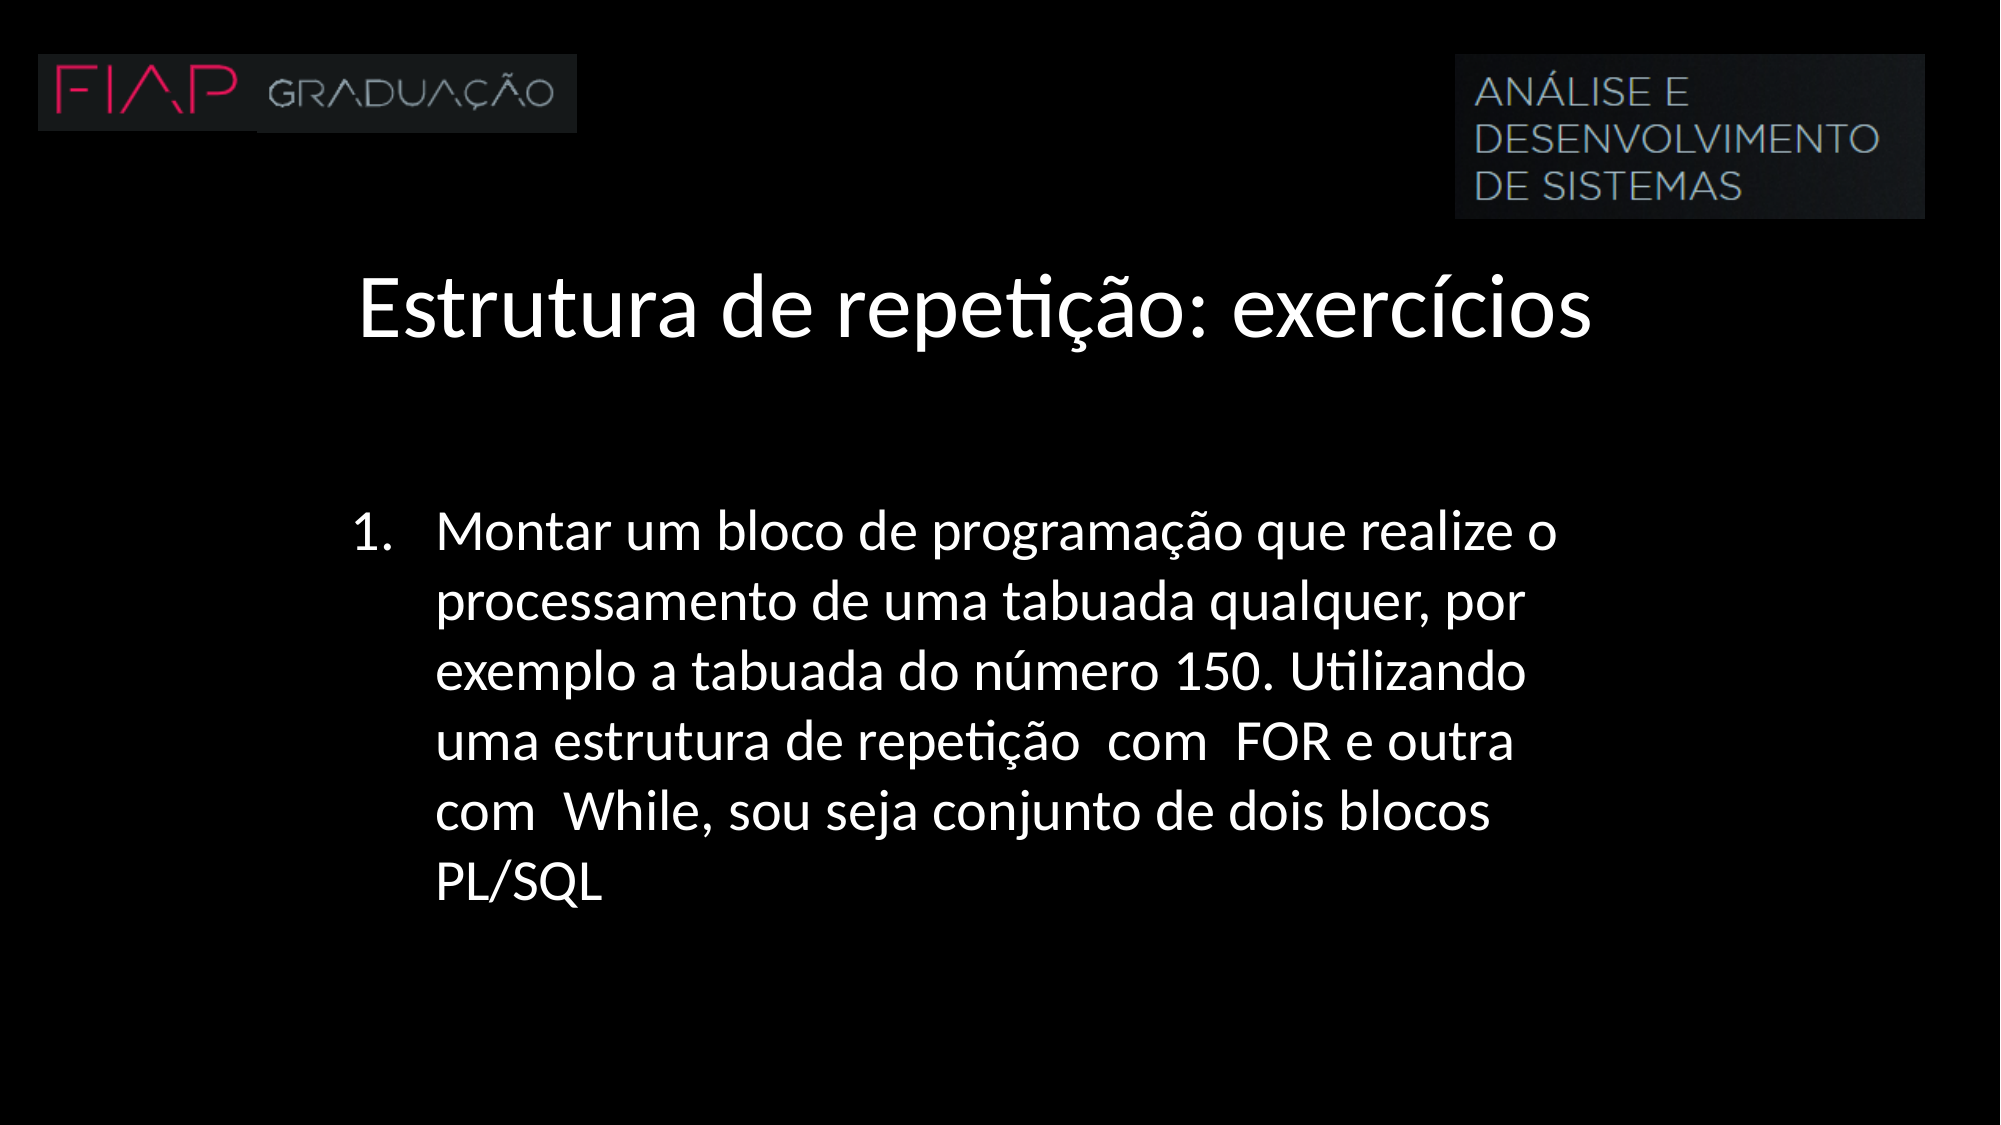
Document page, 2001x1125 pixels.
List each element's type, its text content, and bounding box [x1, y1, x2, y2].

picture [38, 54, 577, 133]
text_box Estrutura de repetição: exercícios [342, 238, 1610, 364]
picture [1455, 54, 1925, 219]
text_box Montar um bloco de programação que realize o processamento de uma tabuada qualquer, por exemplo a tabuada do número 150. Utilizando uma estrutura de repetição com FOR e outra com While, sou seja conjunto de dois blocos PL/SQL [335, 484, 1590, 1060]
